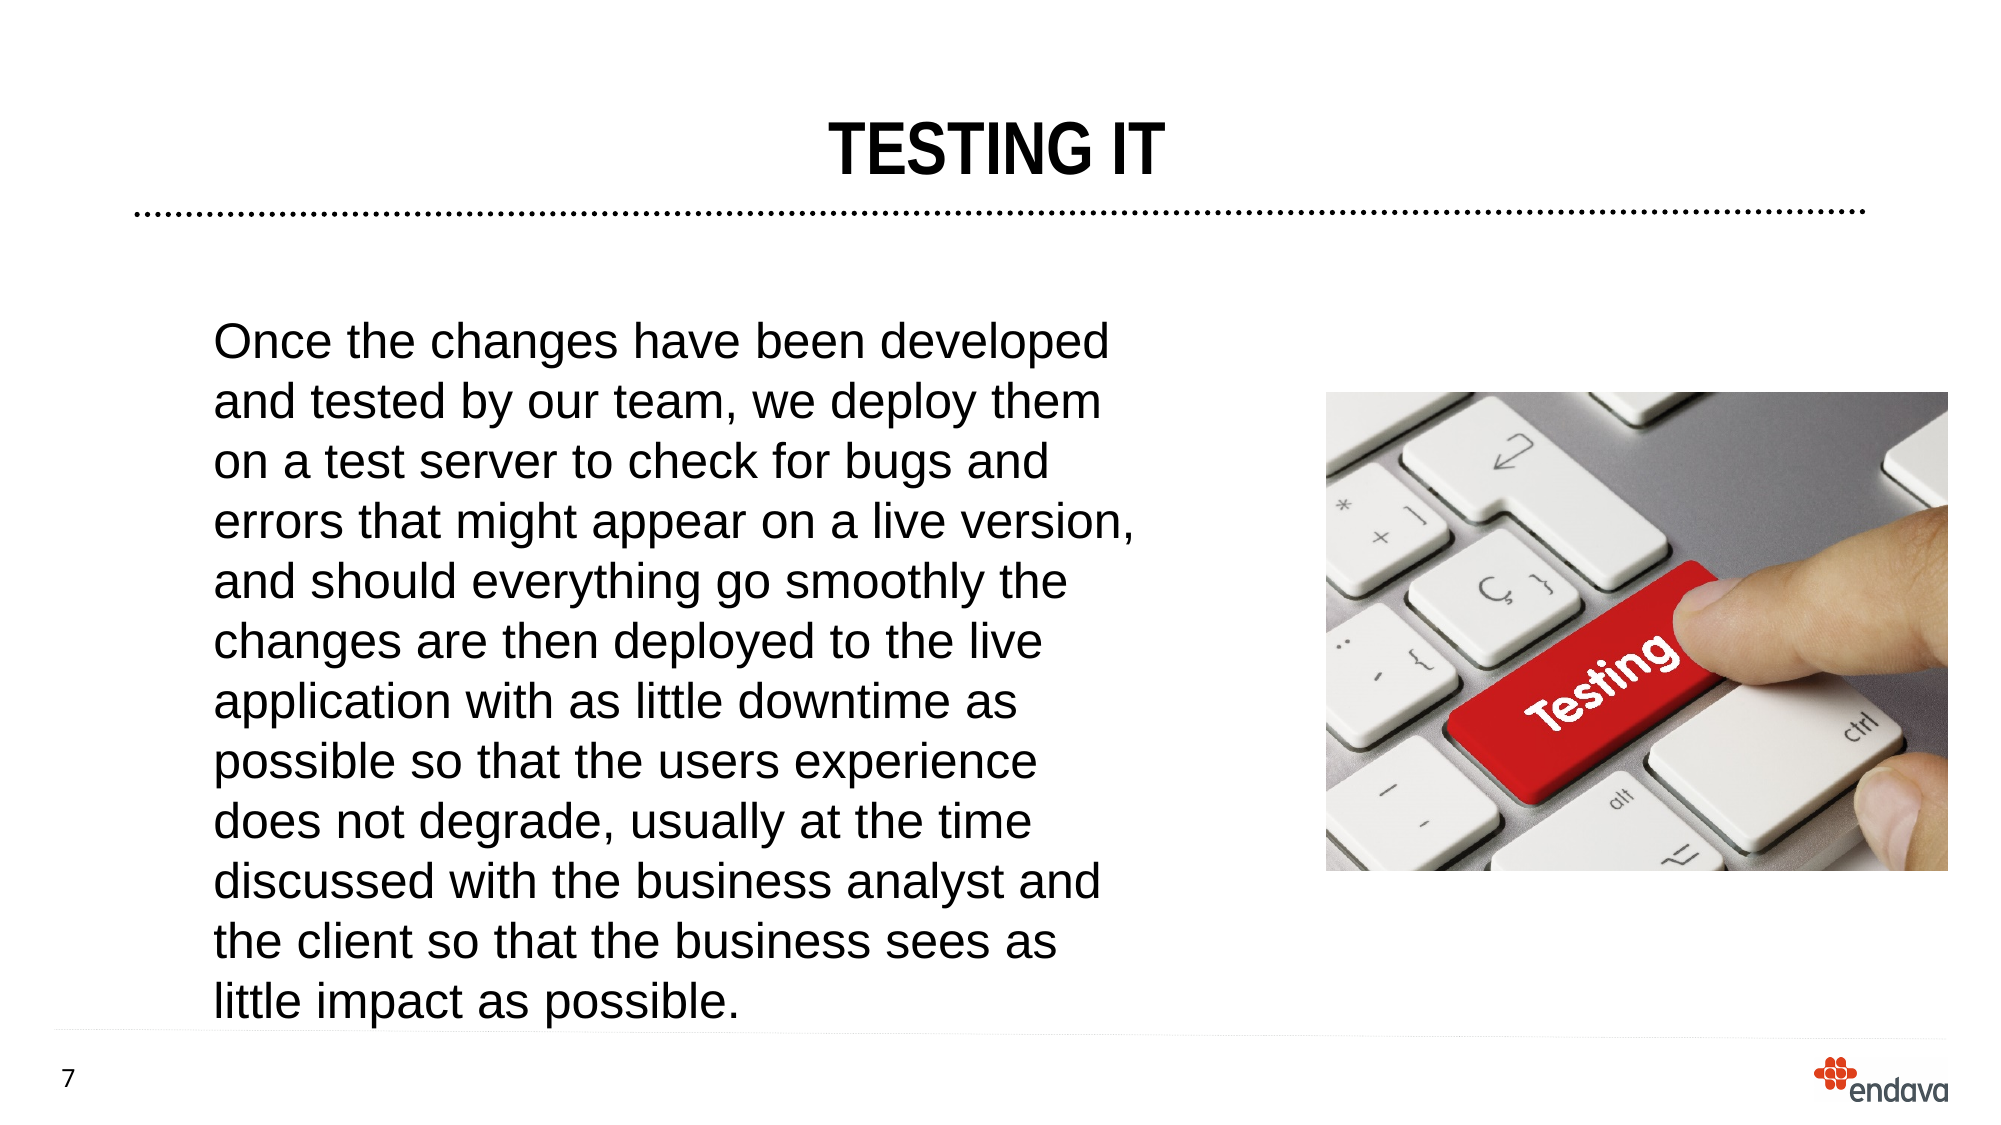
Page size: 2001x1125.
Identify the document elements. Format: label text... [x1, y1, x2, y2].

picture [1814, 1057, 1948, 1102]
text_box Once the changes have been developed and tested by our team, we deploy them on a test server to check for bugs and errors that might appear on a live version, and should everything go smoothly the changes are then deployed to the live application with as little downtime as possible so that the users experience does not degrade, usually at the time discussed with the business analyst and the client so that the business sees as little impact as possible. [198, 301, 1176, 1036]
picture [1325, 392, 1948, 871]
title Testing it [198, 26, 1812, 195]
